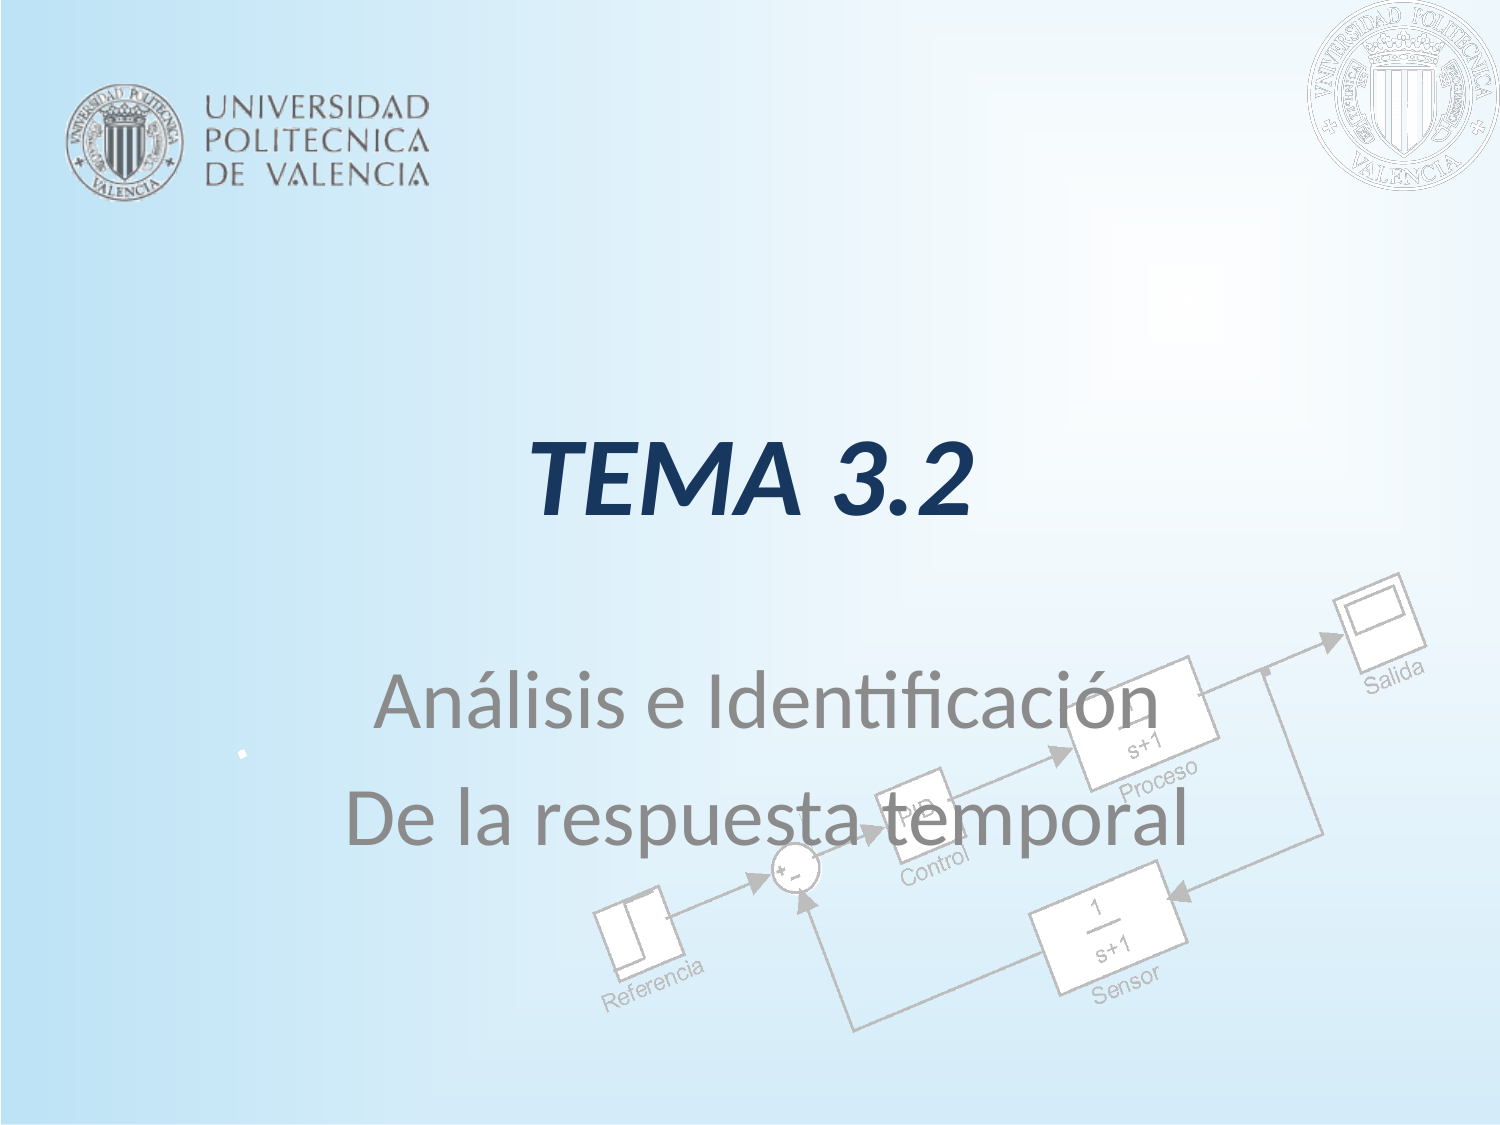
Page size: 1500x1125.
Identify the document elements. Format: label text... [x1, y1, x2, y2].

title TEMA 3.2 [112, 349, 1388, 591]
picture [1307, 0, 1500, 191]
picture [64, 78, 429, 208]
subtitle Análisis e Identificación De la respuesta temporal [64, 637, 1471, 925]
